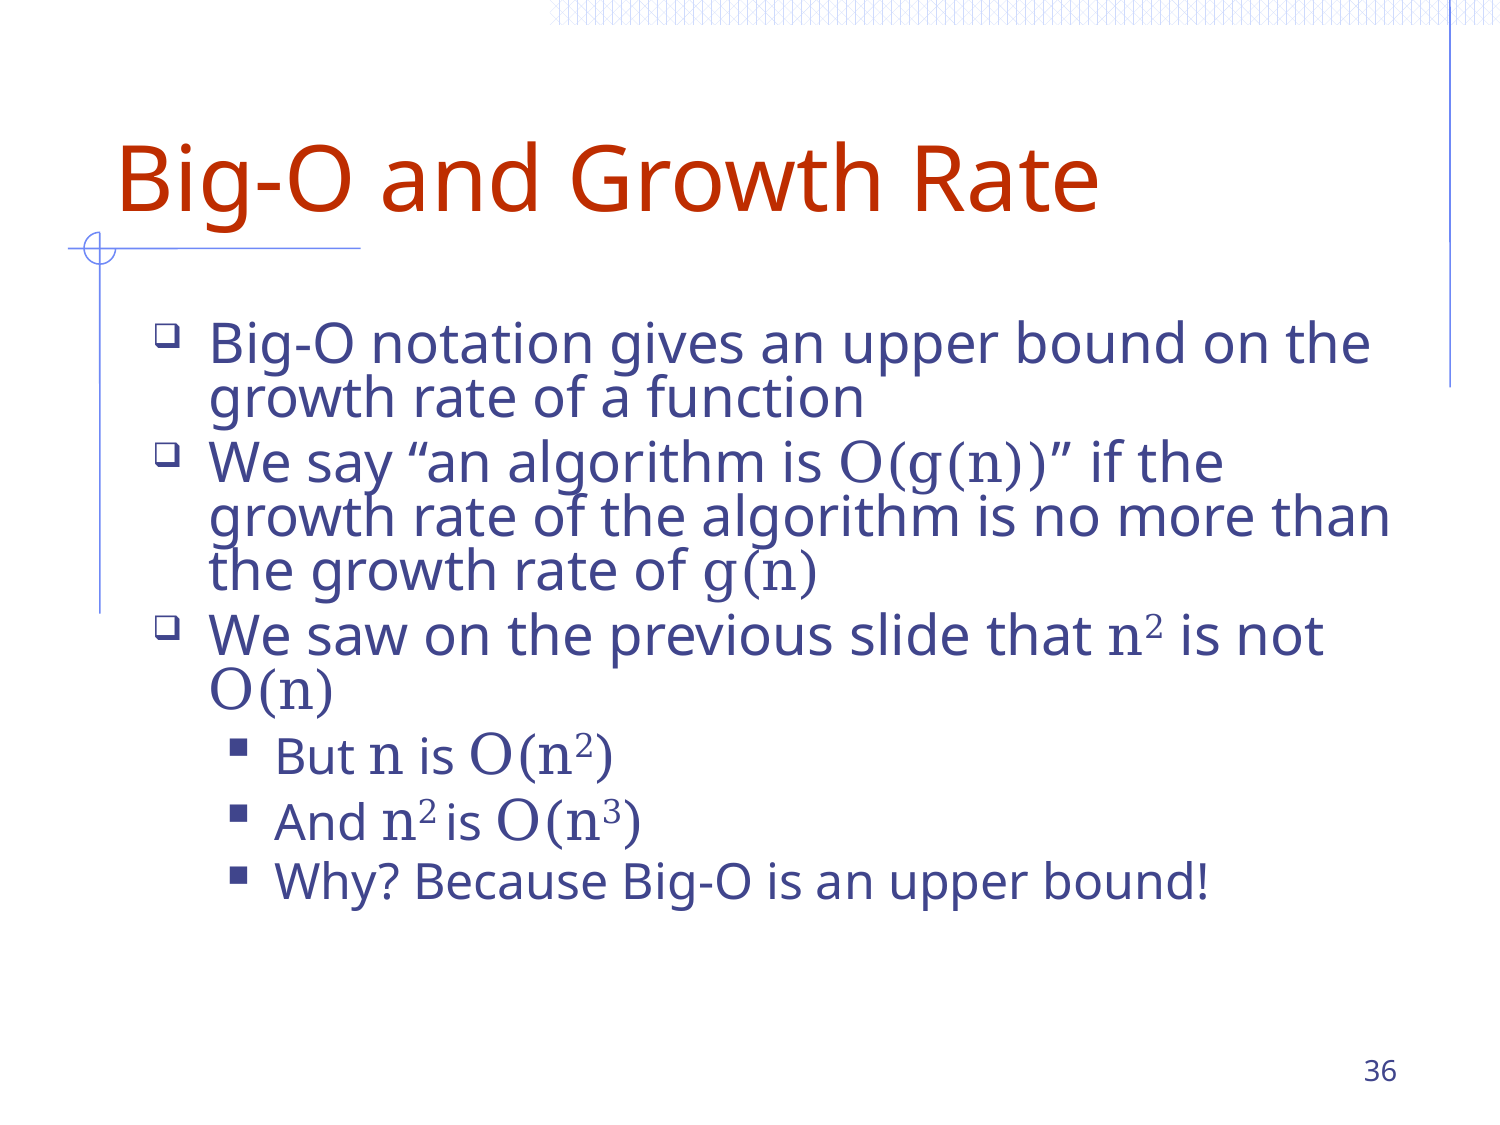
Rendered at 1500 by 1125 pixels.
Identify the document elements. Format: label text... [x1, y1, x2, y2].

title Big-O and Growth Rate [99, 49, 1376, 238]
list Big-O notation gives an upper bound on the growth rate of a function We say “an algorithm is O(g(n))” if the growth rate of the algorithm is no more than the growth rate of g(n) We saw on the previous slide that n2 is not O(n) But n is O(n2) And n2 is O(n3) Why? Because Big-O is an upper bound! [137, 312, 1413, 988]
slide_number 36 [1099, 1024, 1413, 1101]
